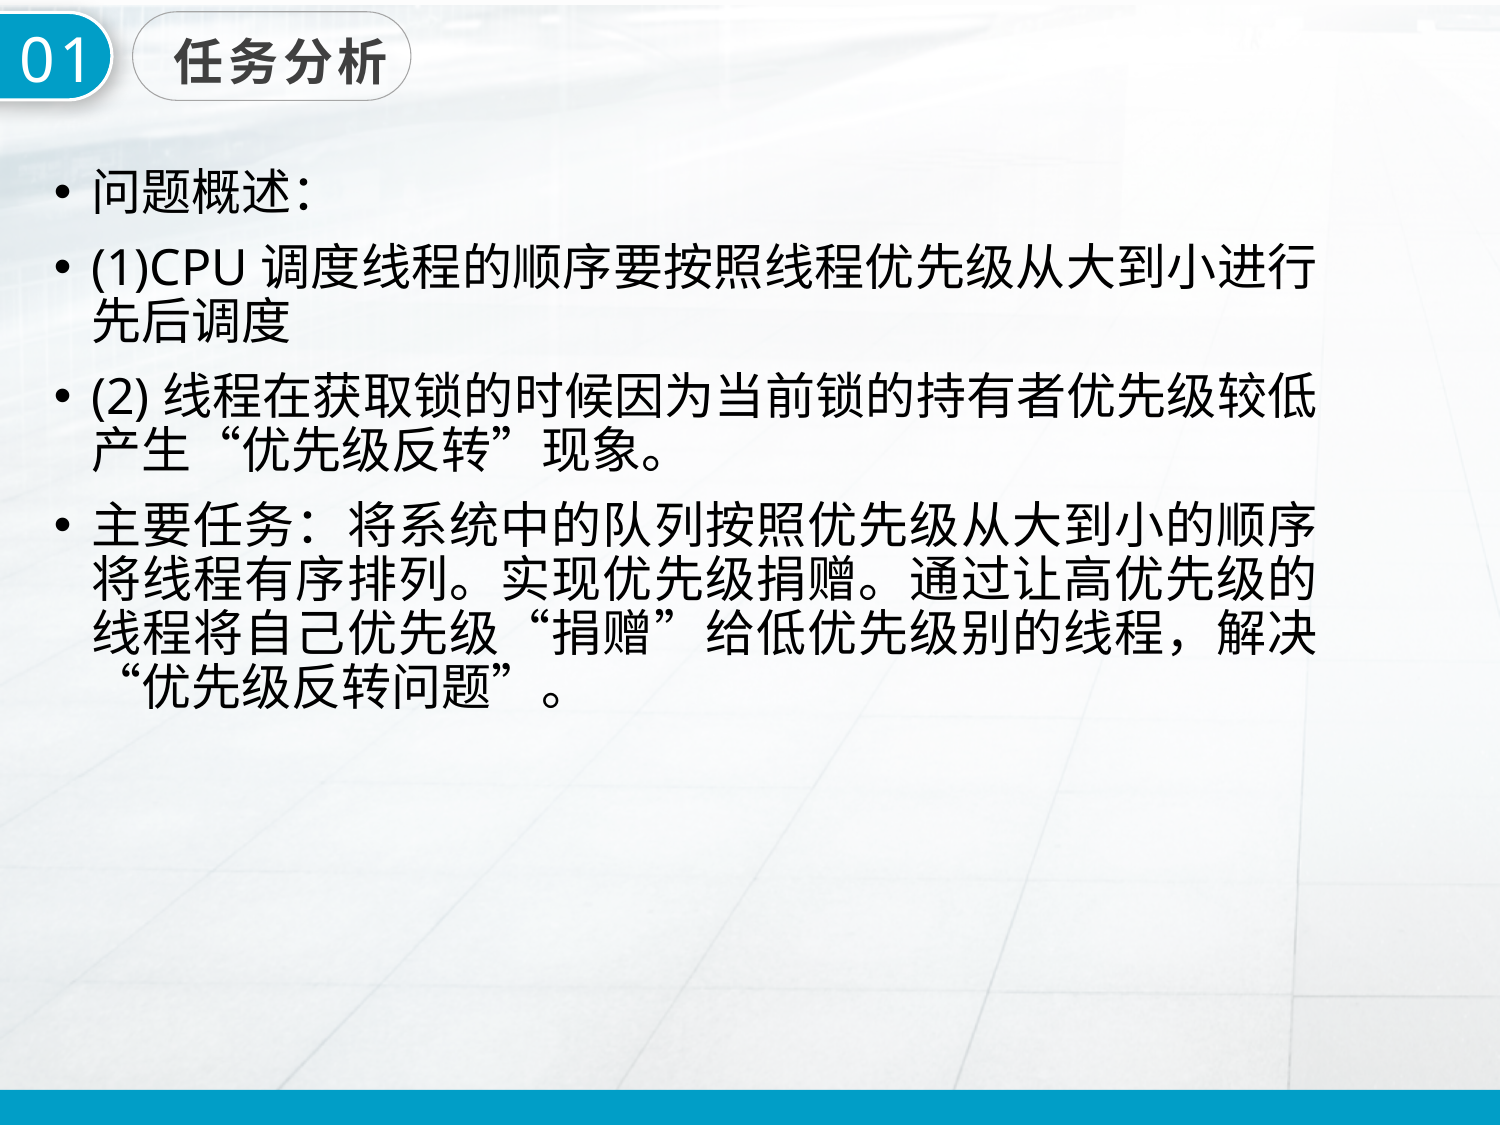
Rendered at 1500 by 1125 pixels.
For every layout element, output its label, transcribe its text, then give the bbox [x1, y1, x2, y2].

picture [0, 0, 1500, 1089]
text_box [131, 10, 398, 98]
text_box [0, 12, 112, 104]
text_box [0, 1089, 1500, 1125]
text_box 任务分析 [158, 23, 733, 99]
text_box 问题概述： (1)CPU调度线程的顺序要按照线程优先级从大到小进行先后调度 (2)线程在获取锁的时候因为当前锁的持有者优先级较低产生“优先级反转”现象。 主要任务：将系统中的队列按照优先级从大到小的顺序将线程有序排列。实现优先级捐赠。通过让高优先级的线程将自己优先级“捐赠”给低优先级别的线程，解决“优先级反转问题”。 [39, 160, 1333, 696]
